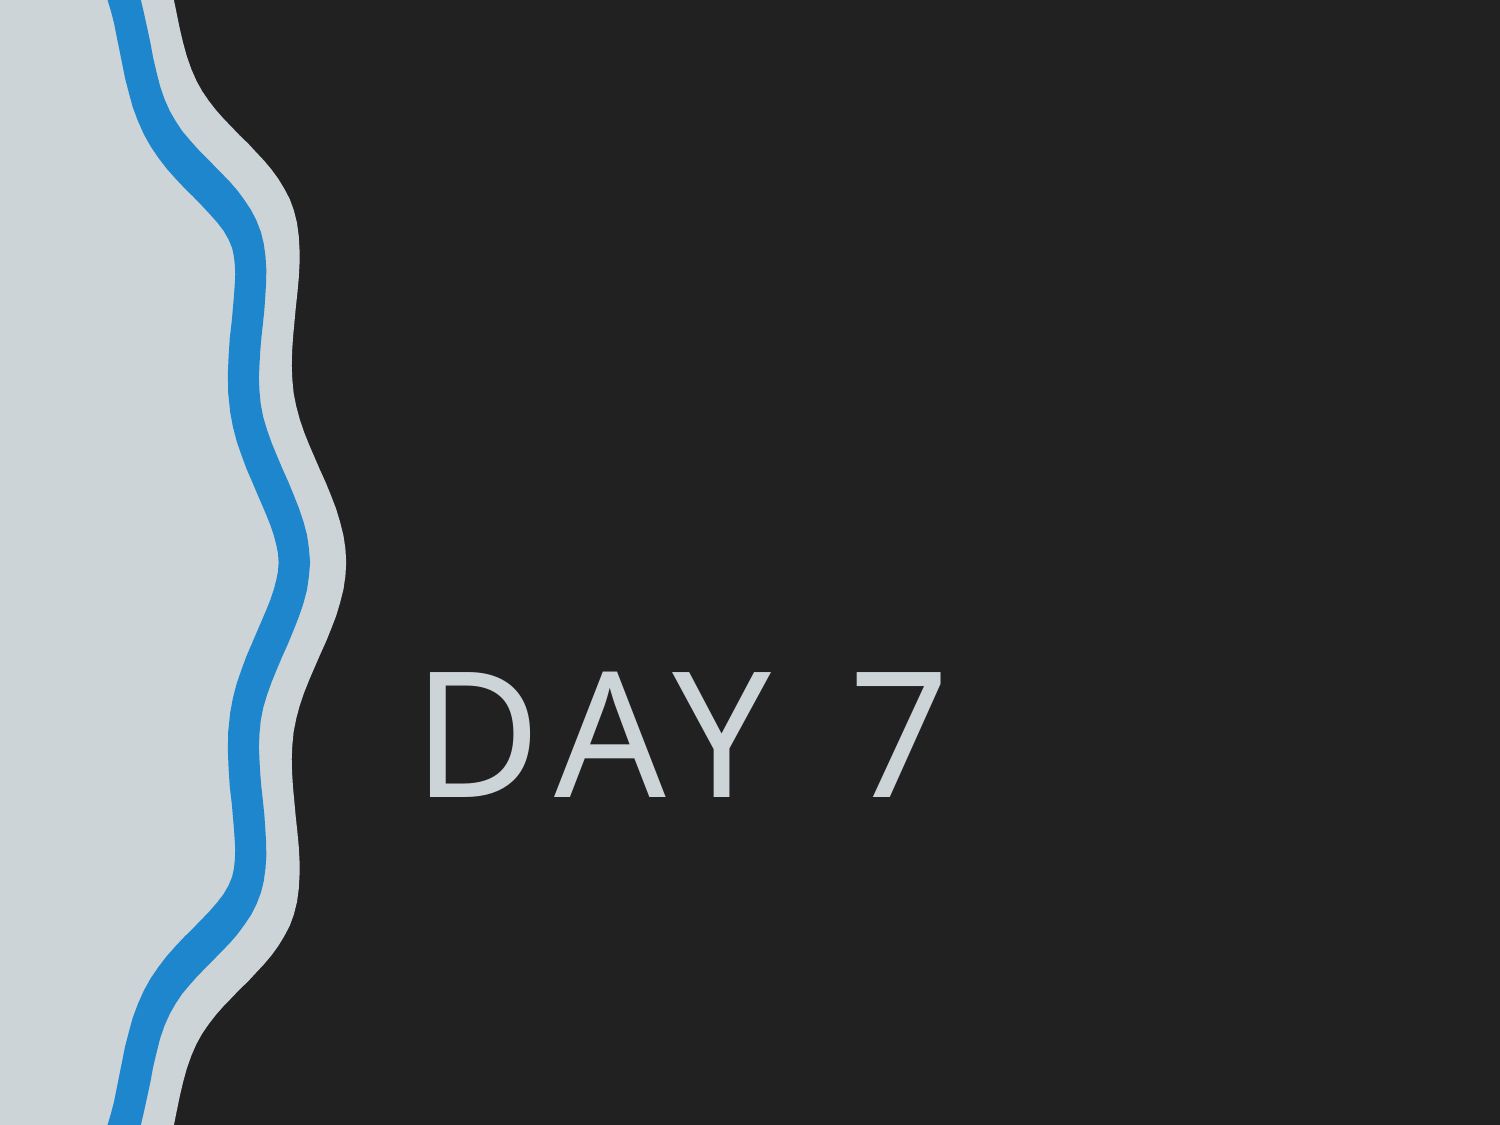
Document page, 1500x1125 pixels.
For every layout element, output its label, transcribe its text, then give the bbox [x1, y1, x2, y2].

title Day 7 [398, 176, 1407, 843]
